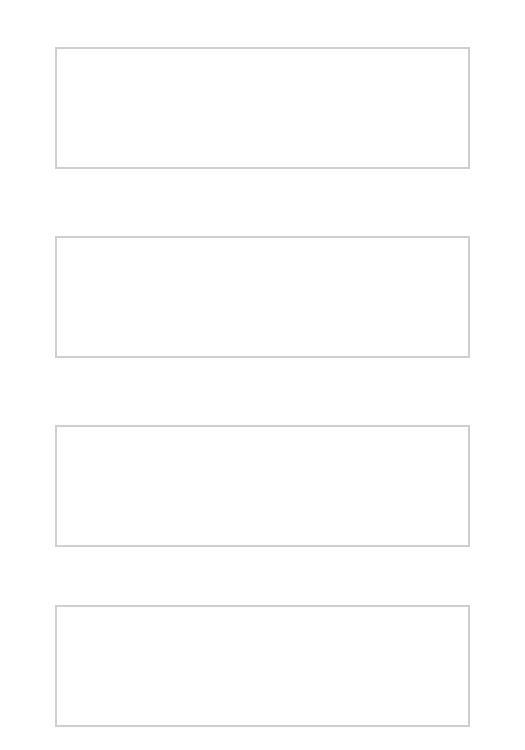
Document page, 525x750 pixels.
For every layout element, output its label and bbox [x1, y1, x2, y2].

text_box [55, 605, 470, 727]
text_box [55, 47, 470, 169]
text_box [55, 236, 470, 358]
text_box [55, 425, 470, 547]
